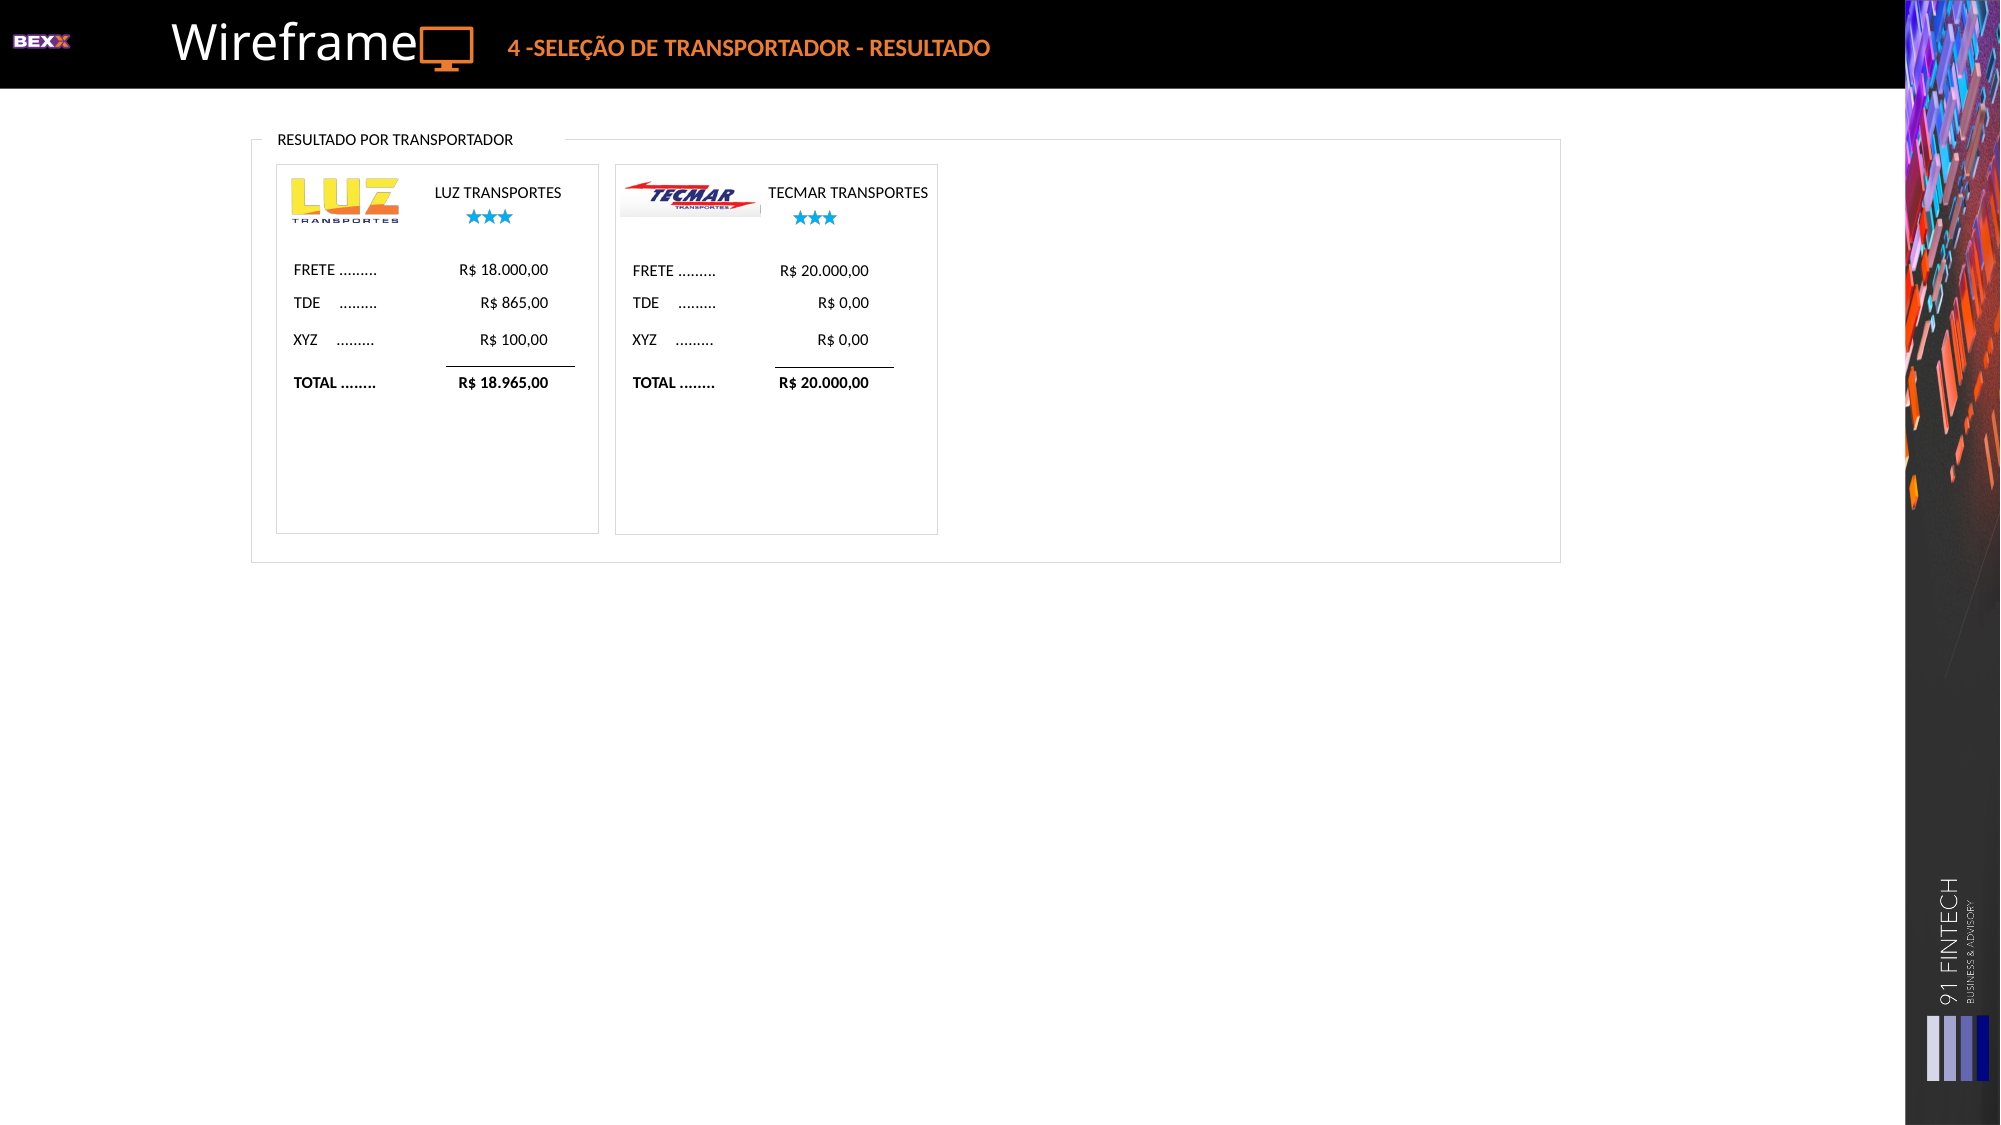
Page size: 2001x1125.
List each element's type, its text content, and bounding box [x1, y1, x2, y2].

picture [9, 11, 74, 73]
picture [1390, 1, 2000, 1124]
title Wireframe [0, 0, 1905, 89]
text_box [250, 123, 1561, 563]
picture [414, 17, 479, 81]
text_box 4 -SELEÇÃO DE TRANSPORTADOR - RESULTADO [492, 23, 1193, 69]
